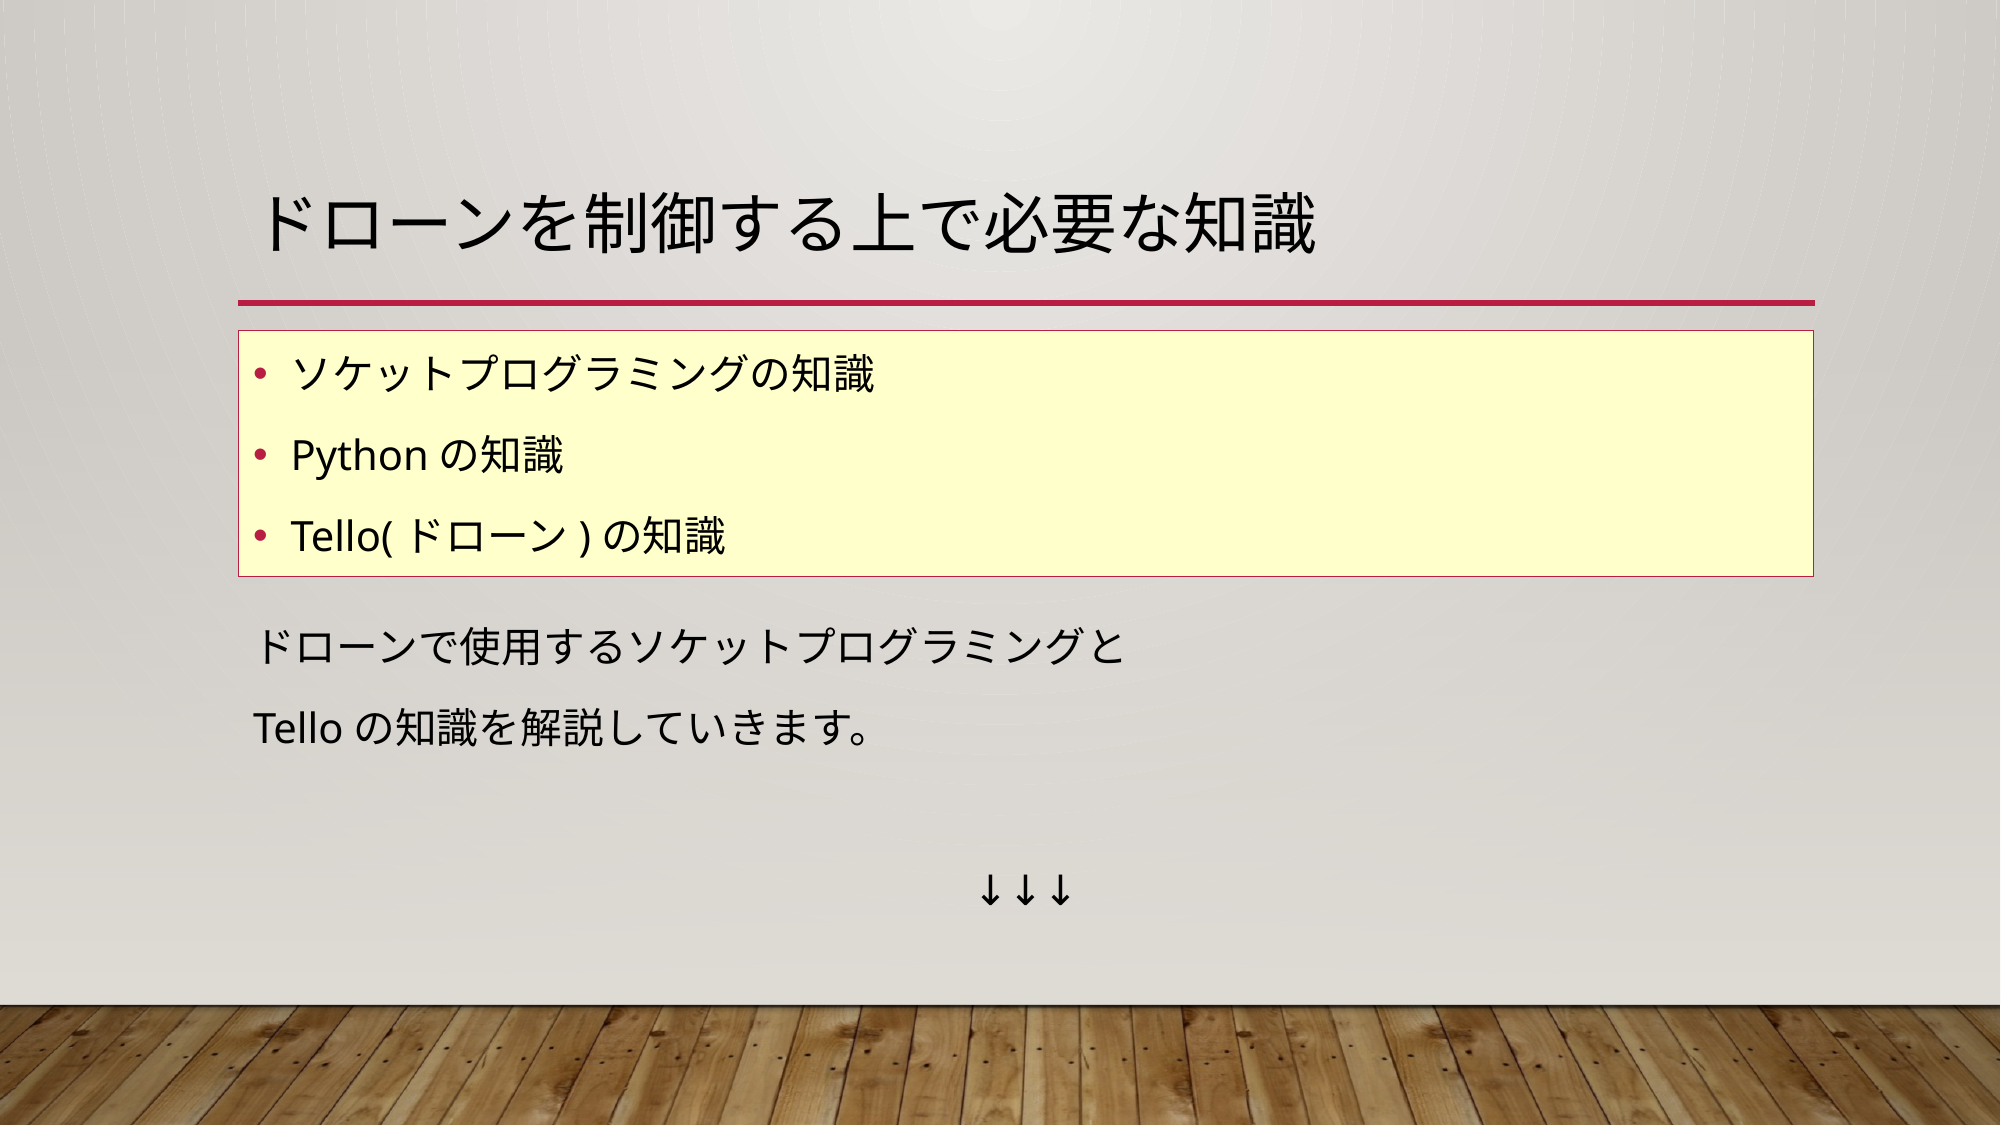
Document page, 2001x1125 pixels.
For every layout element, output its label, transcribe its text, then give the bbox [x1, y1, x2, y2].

list ソケットプログラミングの知識 Pythonの知識 Tello(ドローン)の知識 [238, 330, 1814, 577]
title ドローンを制御する上で必要な知識 [238, 183, 1814, 305]
text_box ドローンで使用するソケットプログラミングと Telloの知識を解説していきます。 ↓↓↓ [238, 603, 1814, 942]
picture [0, 1005, 2000, 1125]
